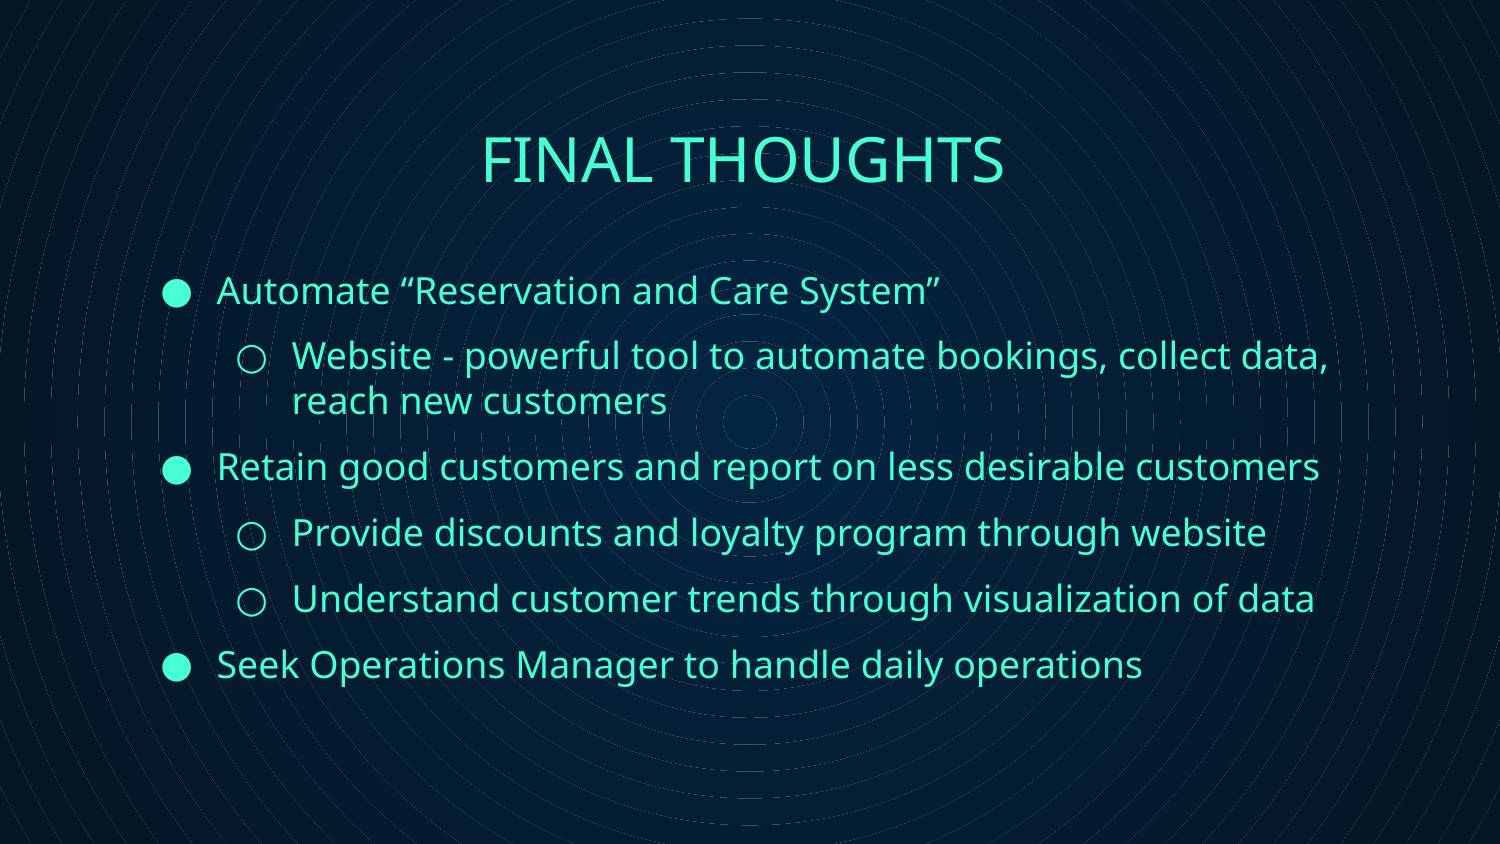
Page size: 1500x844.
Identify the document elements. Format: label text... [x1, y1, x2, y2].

title FINAL THOUGHTS [44, 110, 1443, 210]
text_box Automate “Reservation and Care System” Website - powerful tool to automate bookings, collect data, reach new customers Retain good customers and report on less desirable customers Provide discounts and loyalty program through website Understand customer trends through visualization of data Seek Operations Manager to handle daily operations [126, 251, 1361, 701]
